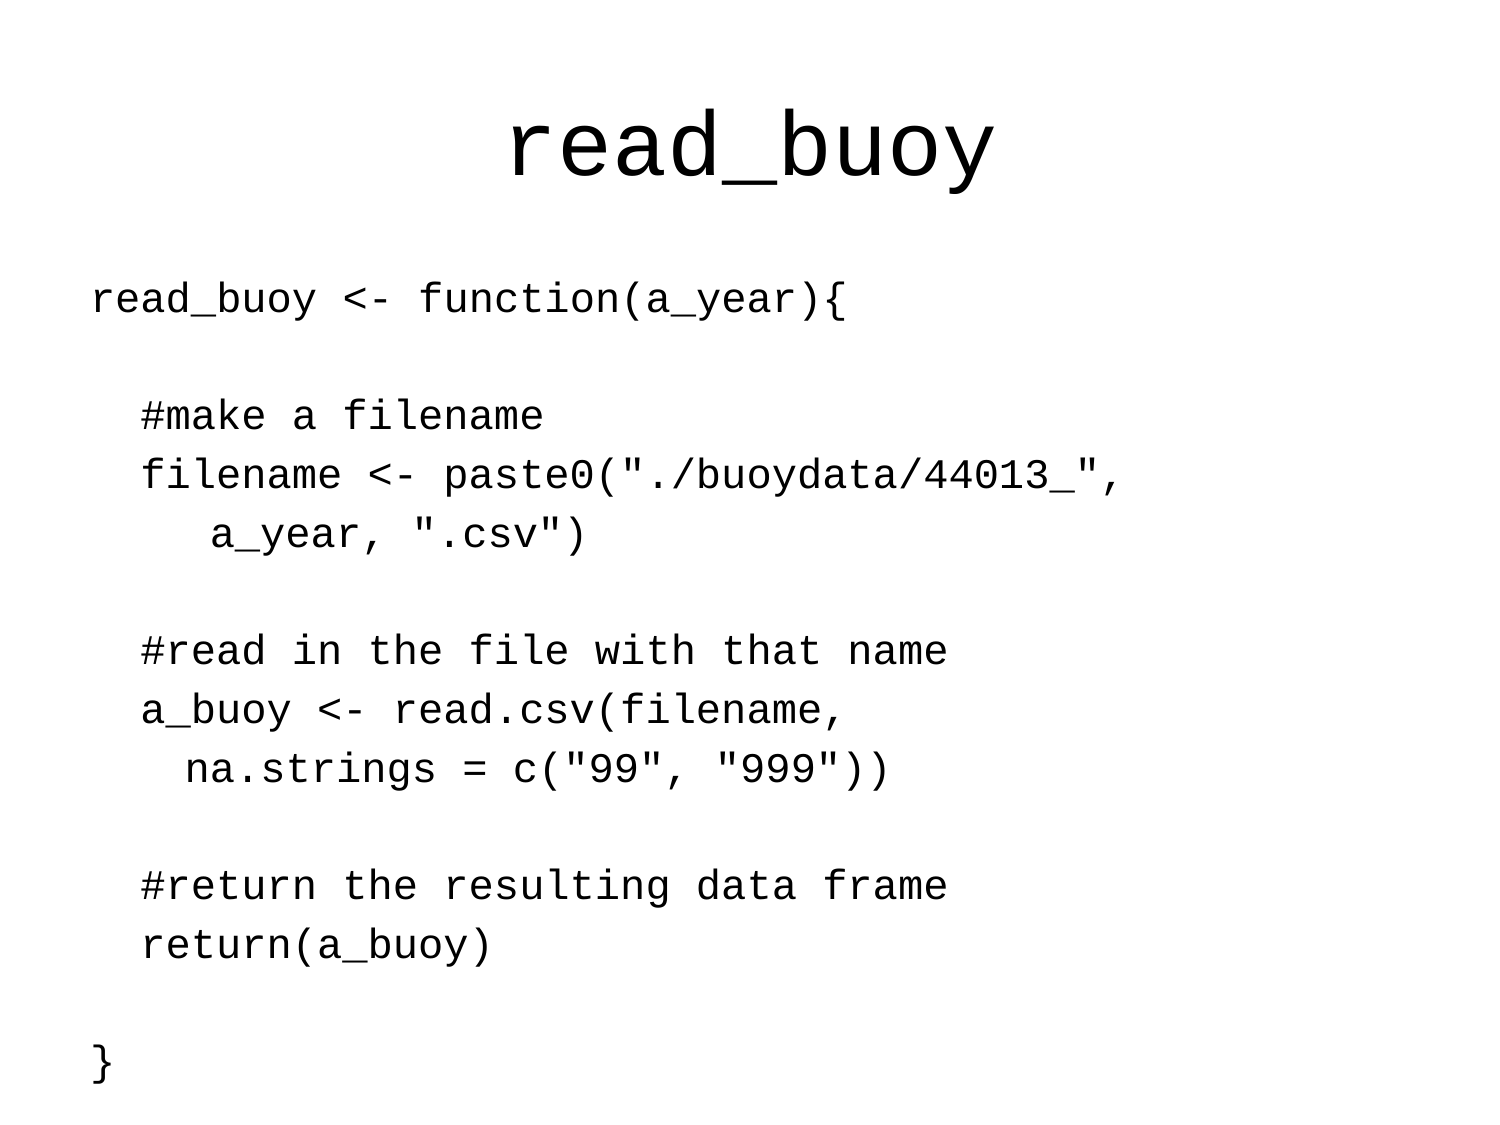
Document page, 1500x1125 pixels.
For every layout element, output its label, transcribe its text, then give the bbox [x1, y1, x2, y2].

title read_buoy [75, 45, 1425, 233]
list read_buoy <- function(a_year){ #make a filename filename <- paste0("./buoydata/44013_", a_year, ".csv") #read in the file with that name a_buoy <- read.csv(filename, na.strings = c("99", "999")) #return the resulting data frame return(a_buoy) } [75, 262, 1425, 1094]
